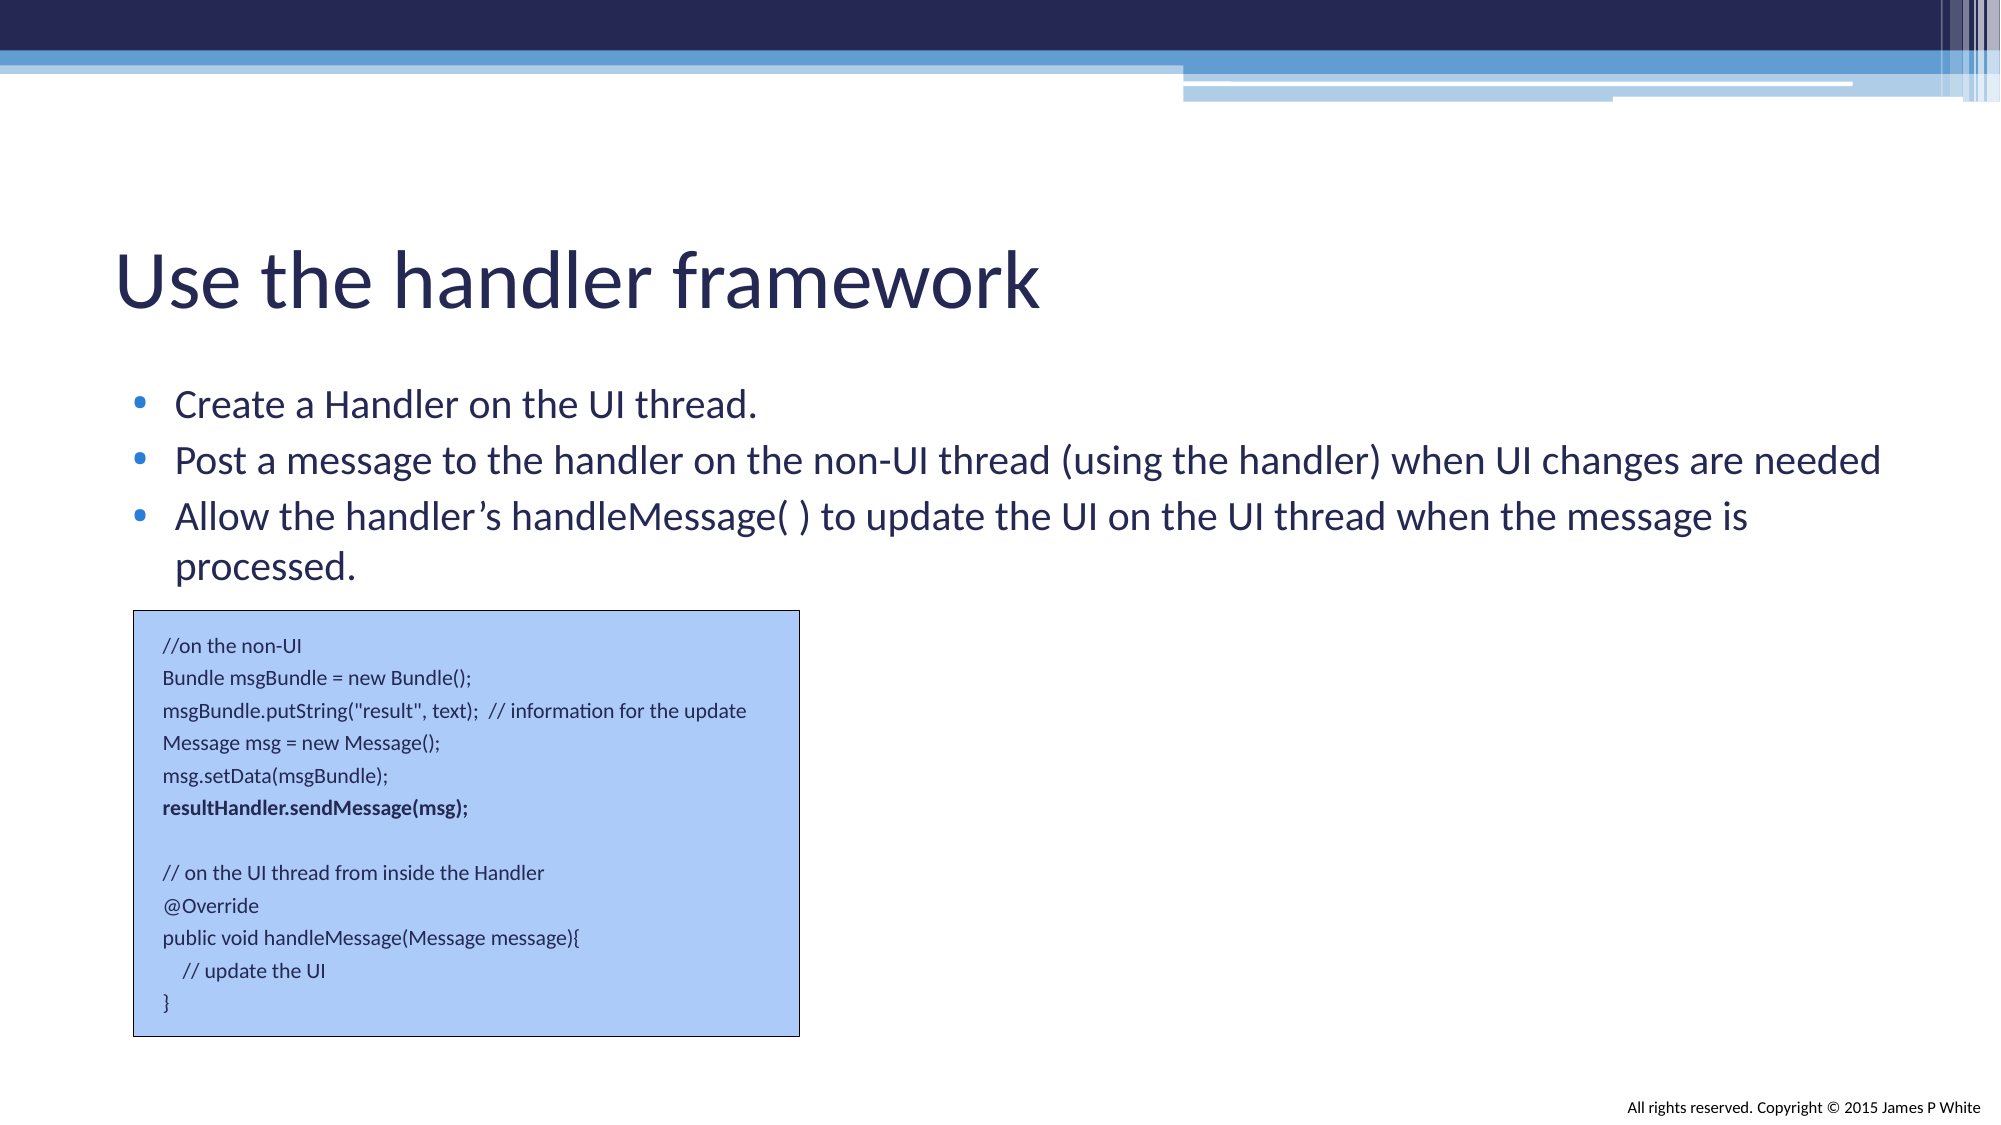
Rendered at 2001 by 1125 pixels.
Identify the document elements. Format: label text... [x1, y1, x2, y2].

title Use the handler framework [99, 187, 1900, 363]
list Create a Handler on the UI thread. Post a message to the handler on the non-UI thread (using the handler) when UI changes are needed Allow the handler’s handleMessage( ) to update the UI on the UI thread when the message is processed. //on the non-UI Bundle msgBundle = new Bundle(); msgBundle.putString("result", text); // information for the update Message msg = new Message(); msg.setData(msgBundle); resultHandler.sendMessage(msg); // on the UI thread from inside the Handler @Override public void handleMessage(Message message){ // update the UI } [99, 368, 1900, 1079]
